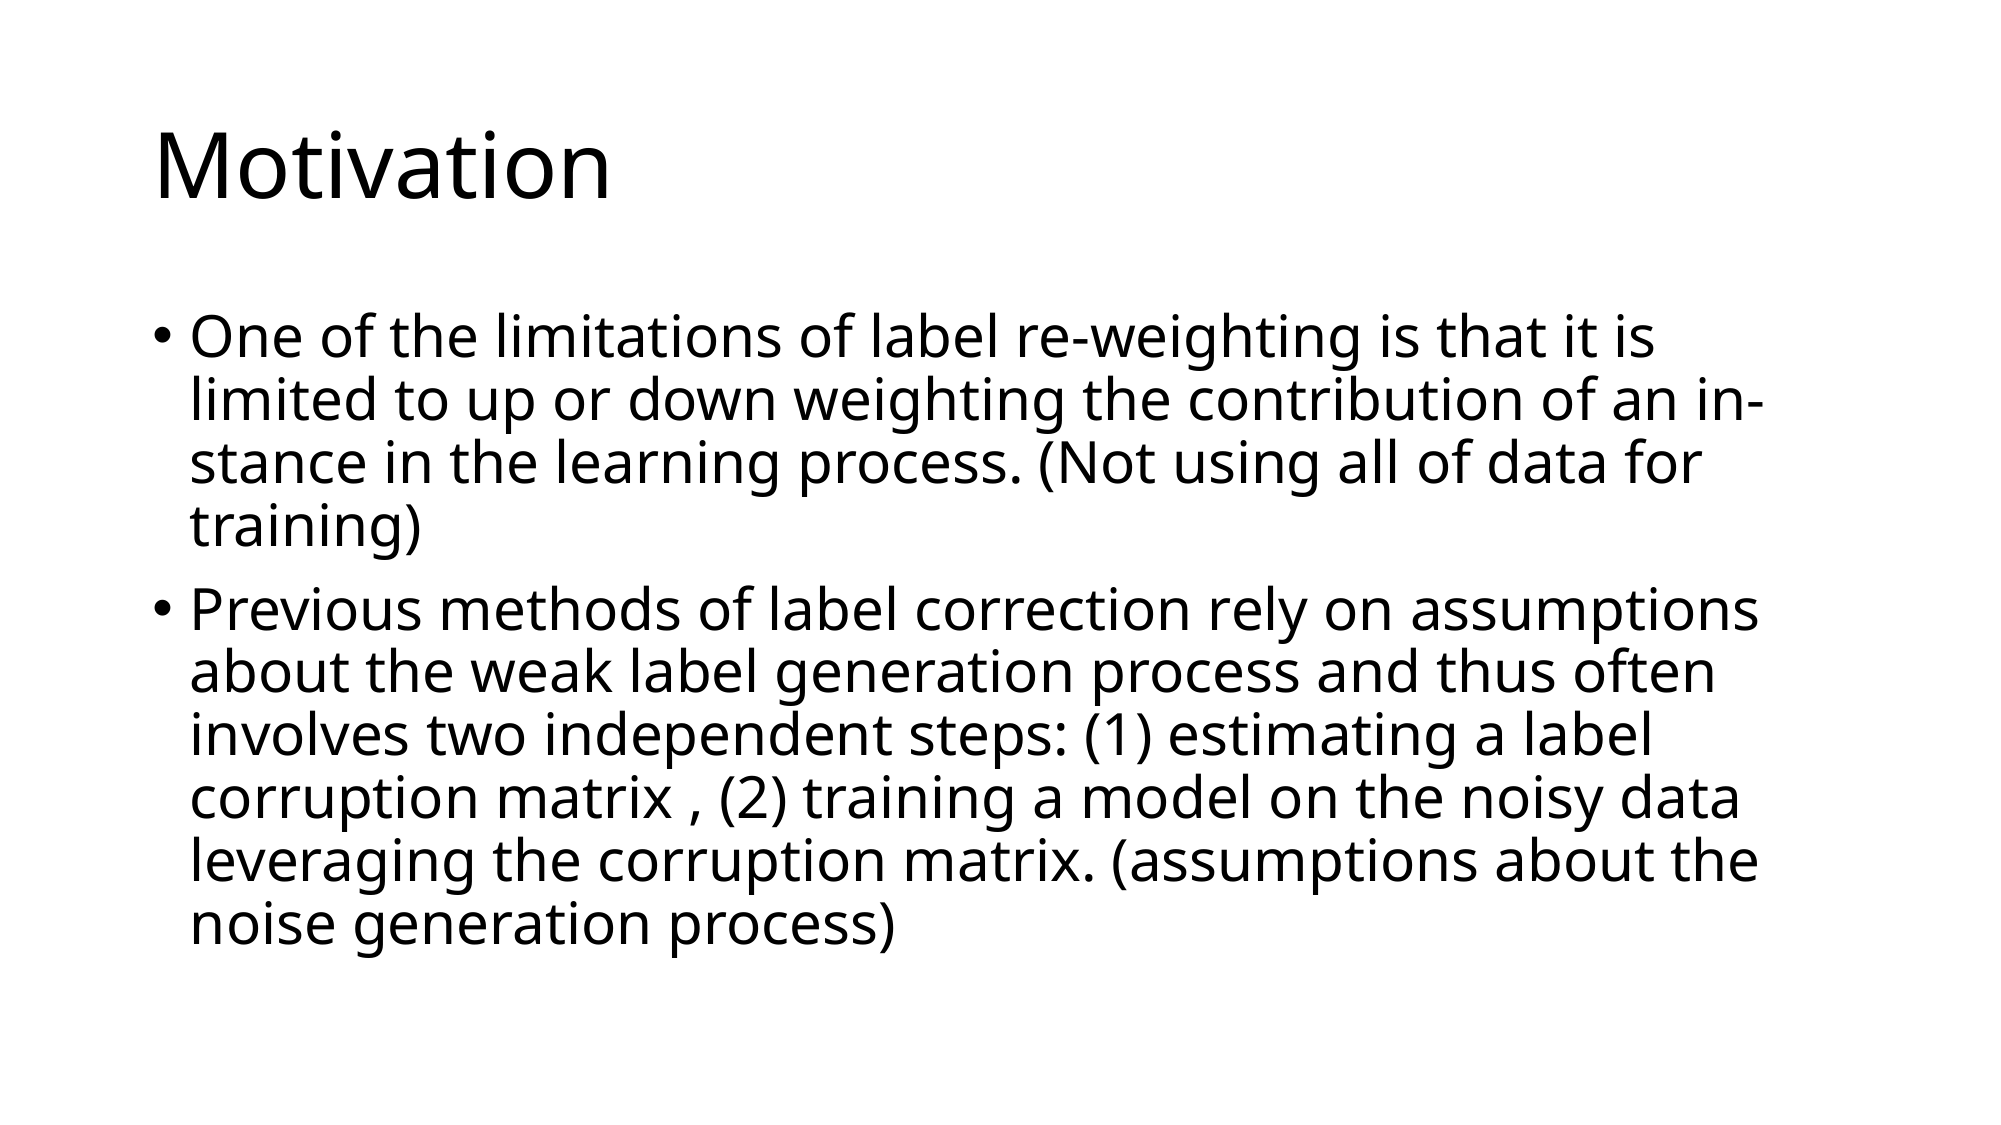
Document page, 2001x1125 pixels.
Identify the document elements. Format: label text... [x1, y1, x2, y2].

list One of the limitations of label re-weighting is that it is limited to up or down weighting the contribution of an in- stance in the learning process. (Not using all of data for training) Previous methods of label correction rely on assumptions about the weak label generation process and thus often involves two independent steps: (1) estimating a label corruption matrix , (2) training a model on the noisy data leveraging the corruption matrix. (assumptions about the noise generation process) [137, 299, 1863, 1014]
title Motivation [137, 59, 1863, 278]
